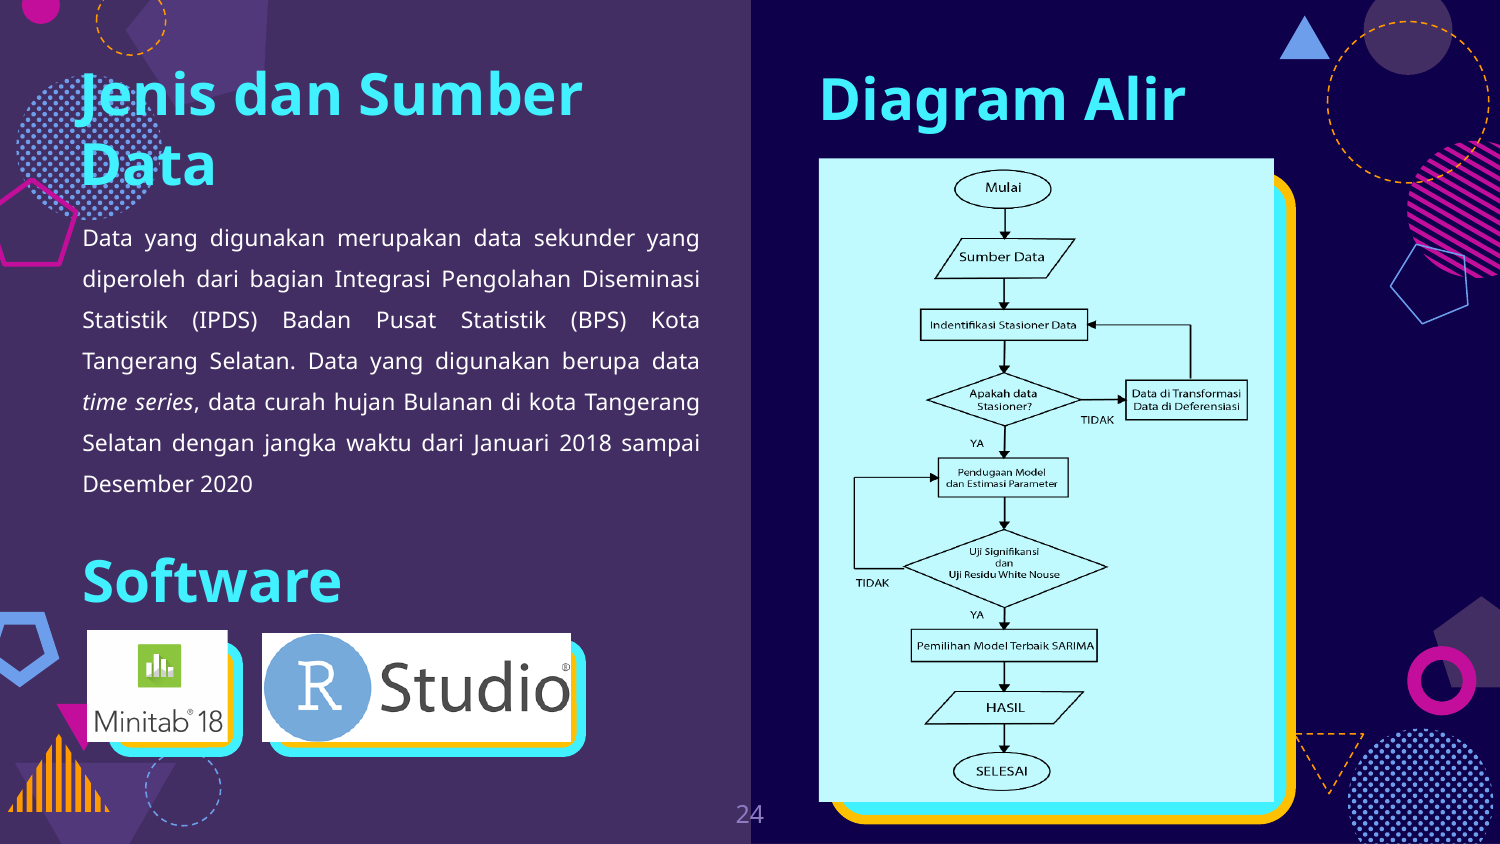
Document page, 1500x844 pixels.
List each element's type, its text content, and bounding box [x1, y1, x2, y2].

picture [262, 632, 571, 742]
text_box Software [67, 537, 813, 622]
text_box [840, 180, 1294, 822]
picture [86, 630, 228, 742]
text_box Jenis dan Sumber Data [64, 50, 714, 205]
text_box Data yang digunakan merupakan data sekunder yang diperoleh dari bagian Integrasi Pengolahan Diseminasi Statistik (IPDS) Badan Pusat Statistik (BPS) Kota Tangerang Selatan. Data yang digunakan berupa data time series, data curah hujan Bulanan di kota Tangerang Selatan dengan jangka waktu dari Januari 2018 sampai Desember 2020 [67, 194, 717, 537]
text_box [116, 648, 241, 755]
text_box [818, 158, 1275, 803]
text_box [278, 646, 584, 755]
text_box Diagram Alir [757, 59, 1248, 135]
slide_number 24 [705, 783, 795, 844]
